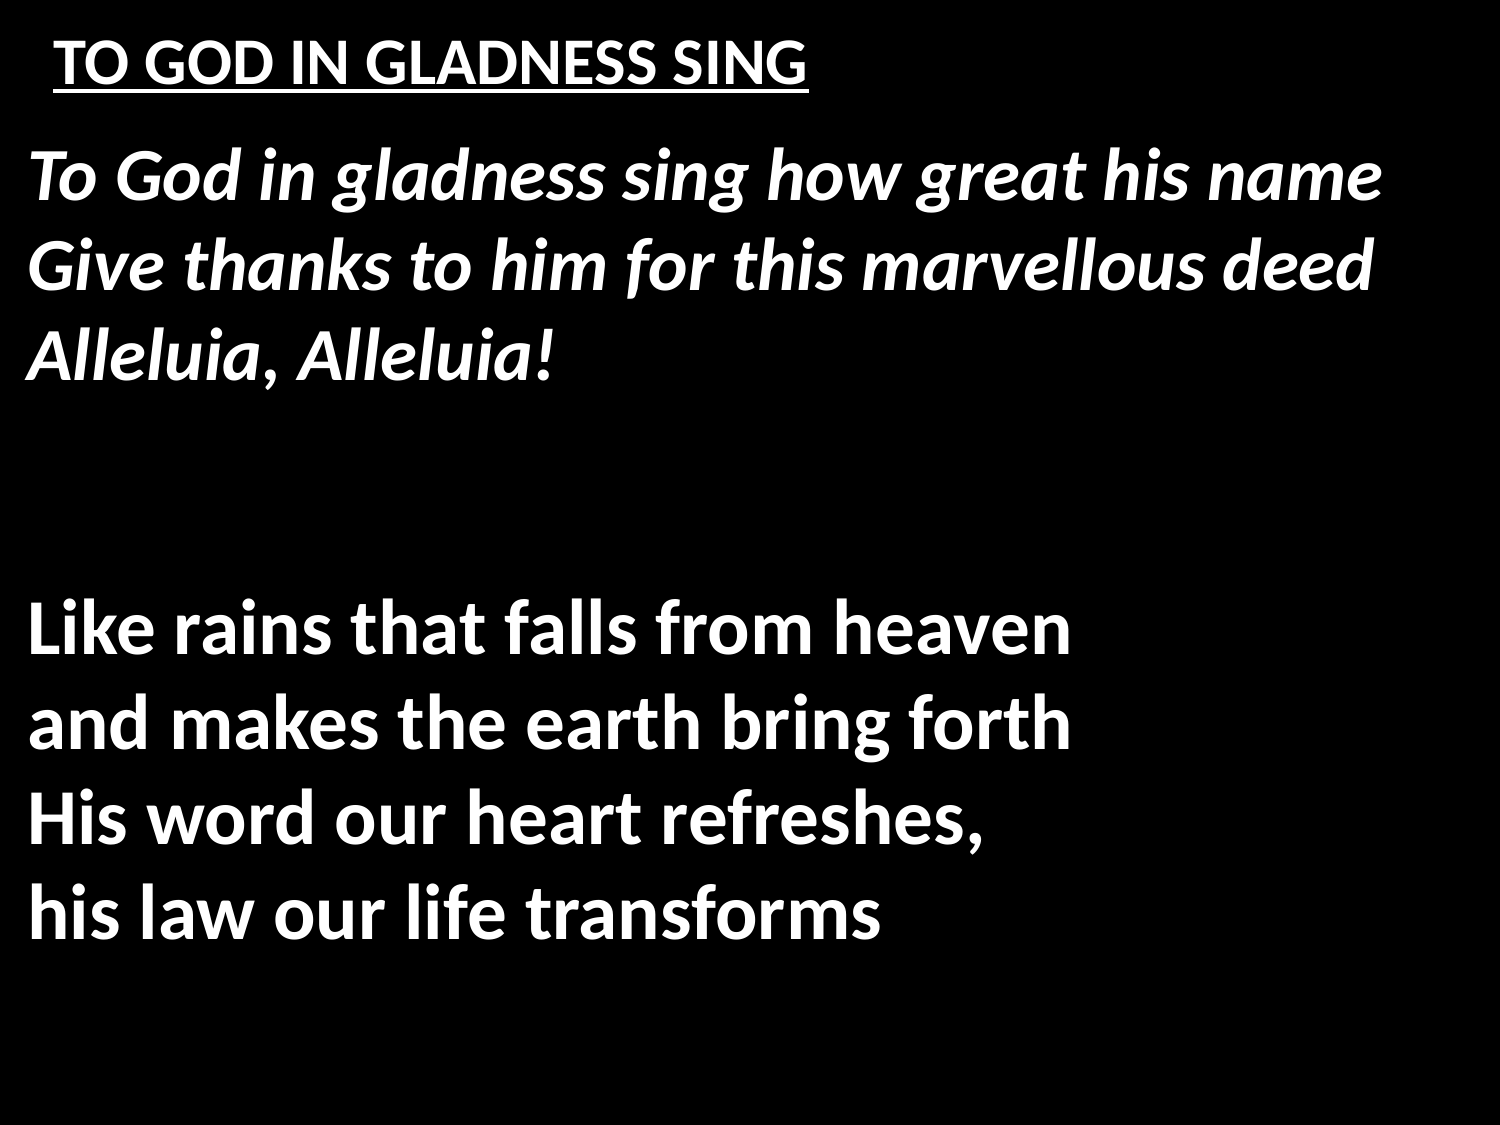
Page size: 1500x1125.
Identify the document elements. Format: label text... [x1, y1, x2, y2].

list To God in gladness sing how great his name Give thanks to him for this marvellous deed Alleluia, Alleluia! Like rains that falls from heaven and makes the earth bring forth His word our heart refreshes, his law our life transforms [8, 125, 1489, 1116]
title TO GOD IN GLADNESS SING [10, 0, 1490, 117]
